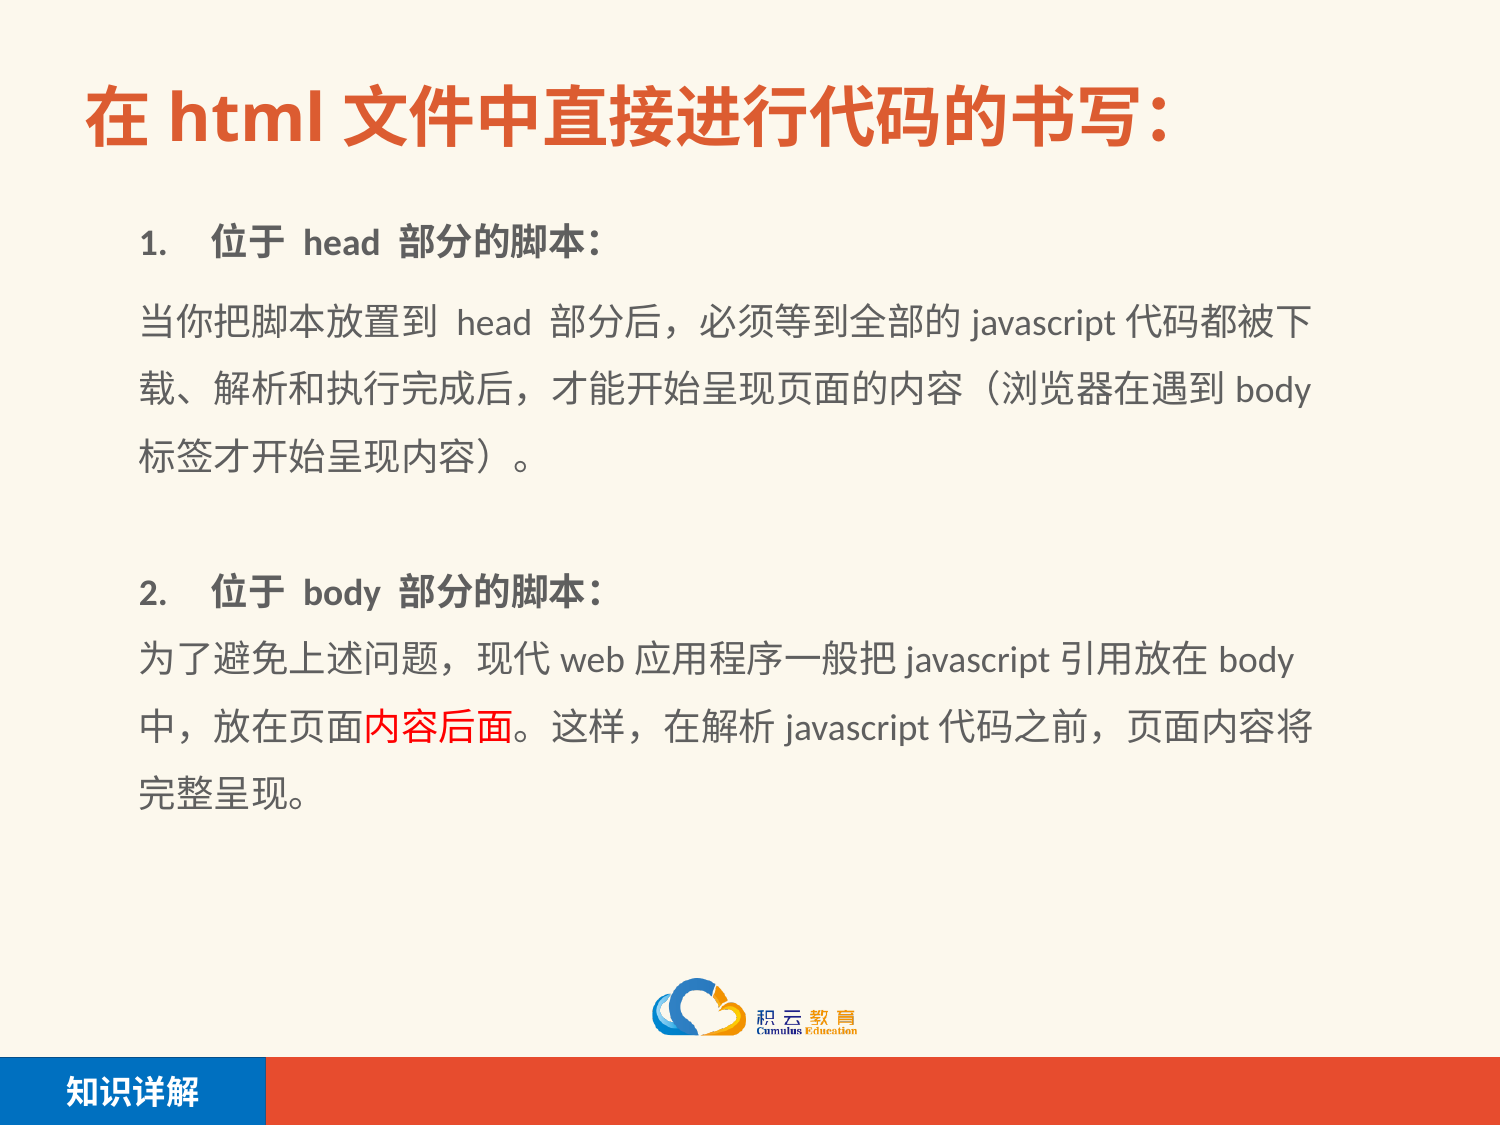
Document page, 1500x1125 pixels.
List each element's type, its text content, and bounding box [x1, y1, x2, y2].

text_box 1. 位于 head 部分的脚本： 当你把脚本放置到 head 部分后，必须等到全部的javascript代码都被下载、解析和执行完成后，才能开始呈现页面的内容（浏览器在遇到body标签才开始呈现内容）。 2. 位于 body 部分的脚本： 为了避免上述问题，现代web应用程序一般把javascript引用放在body中，放在页面内容后面。这样，在解析javascript代码之前，页面内容将完整呈现。 [123, 210, 1353, 936]
picture [643, 971, 869, 1044]
title 在html文件中直接进行代码的书写： [69, 55, 1431, 163]
